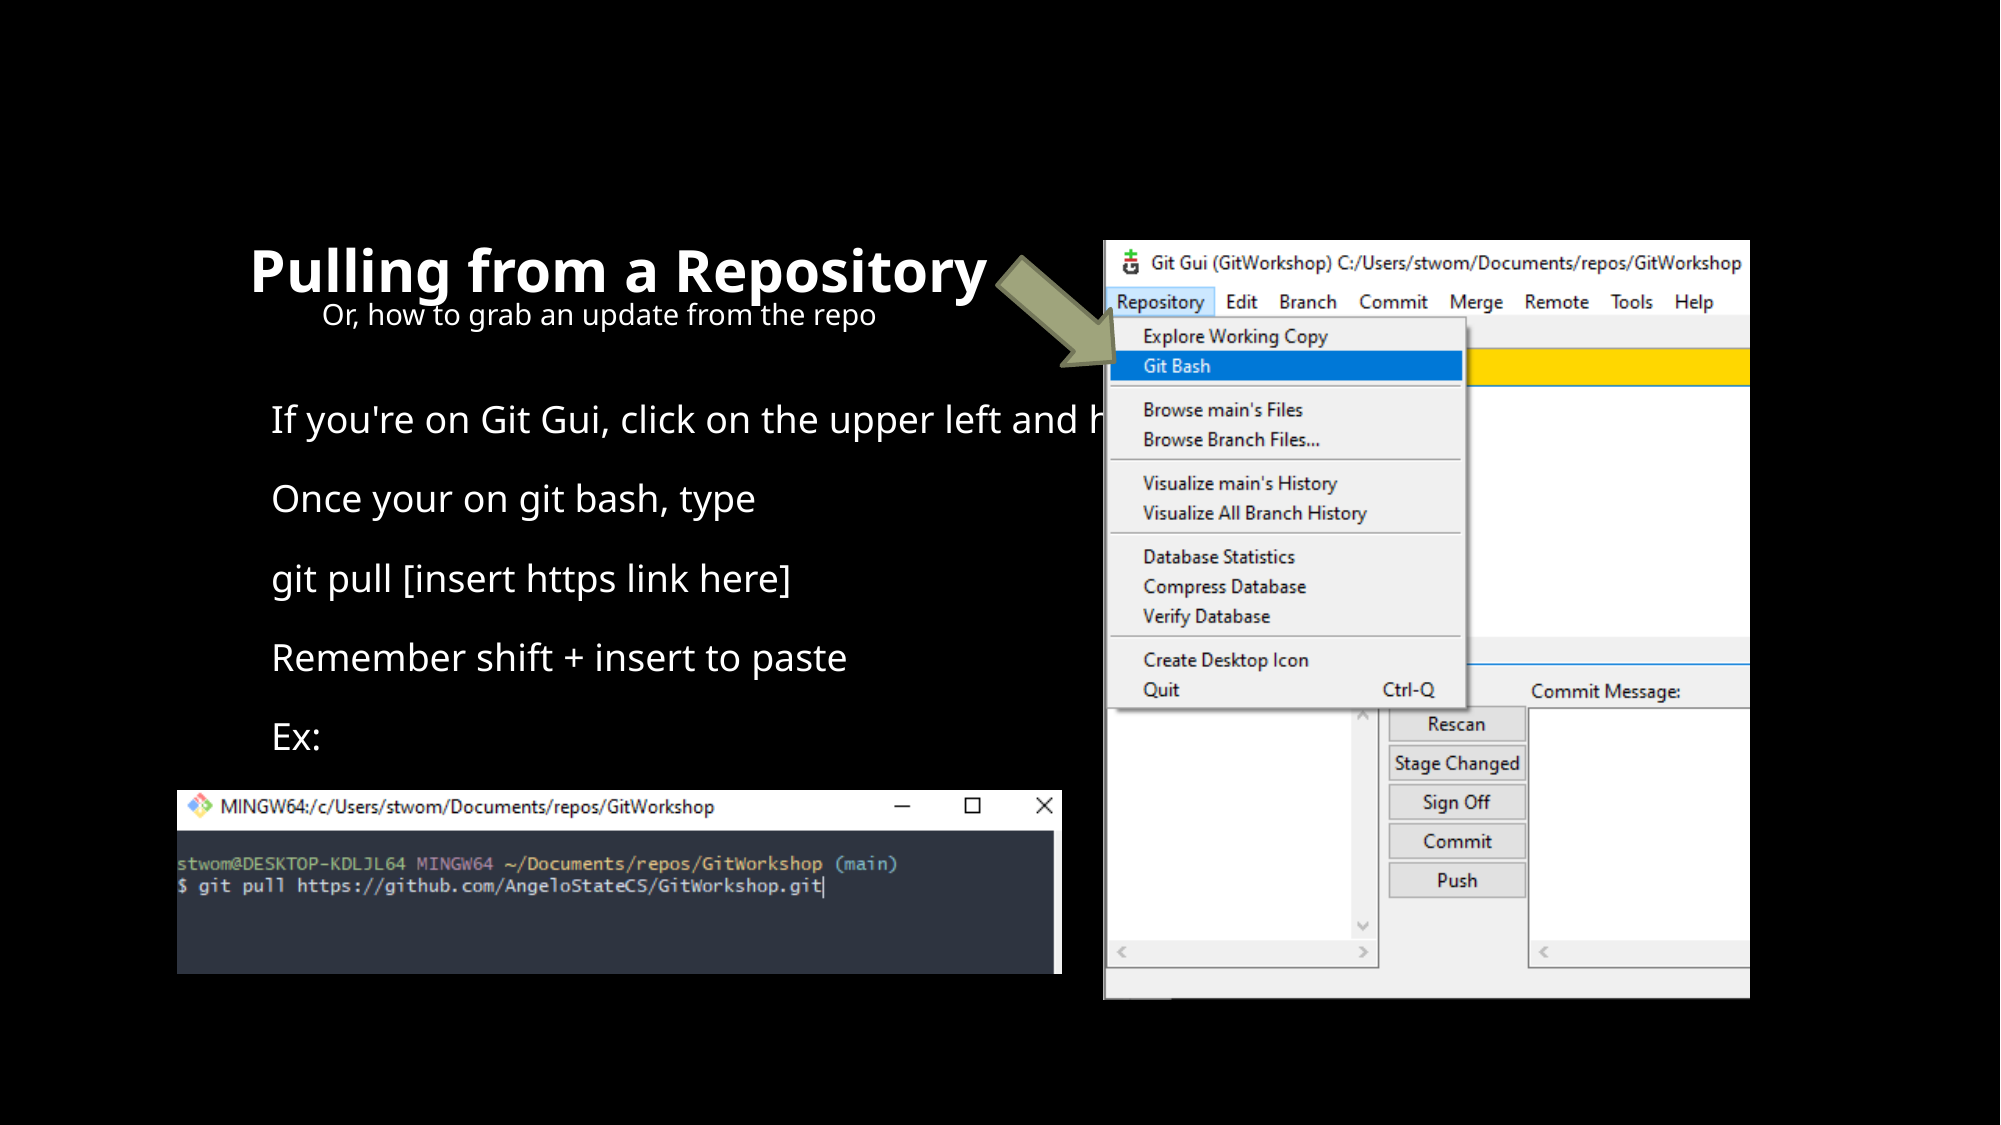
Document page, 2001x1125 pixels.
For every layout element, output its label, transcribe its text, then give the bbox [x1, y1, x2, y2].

list If you're on Git Gui, click on the upper left and hit Git Bash Once your on git bash, type git pull [insert https link here] Remember shift + insert to paste Ex: [234, 375, 1097, 1000]
text_box Or, how to grab an update from the repo [306, 289, 926, 339]
text_box [997, 256, 1097, 366]
picture [177, 790, 1063, 974]
title Pulling from a Repository [234, 171, 1750, 313]
picture [1102, 240, 1751, 1001]
